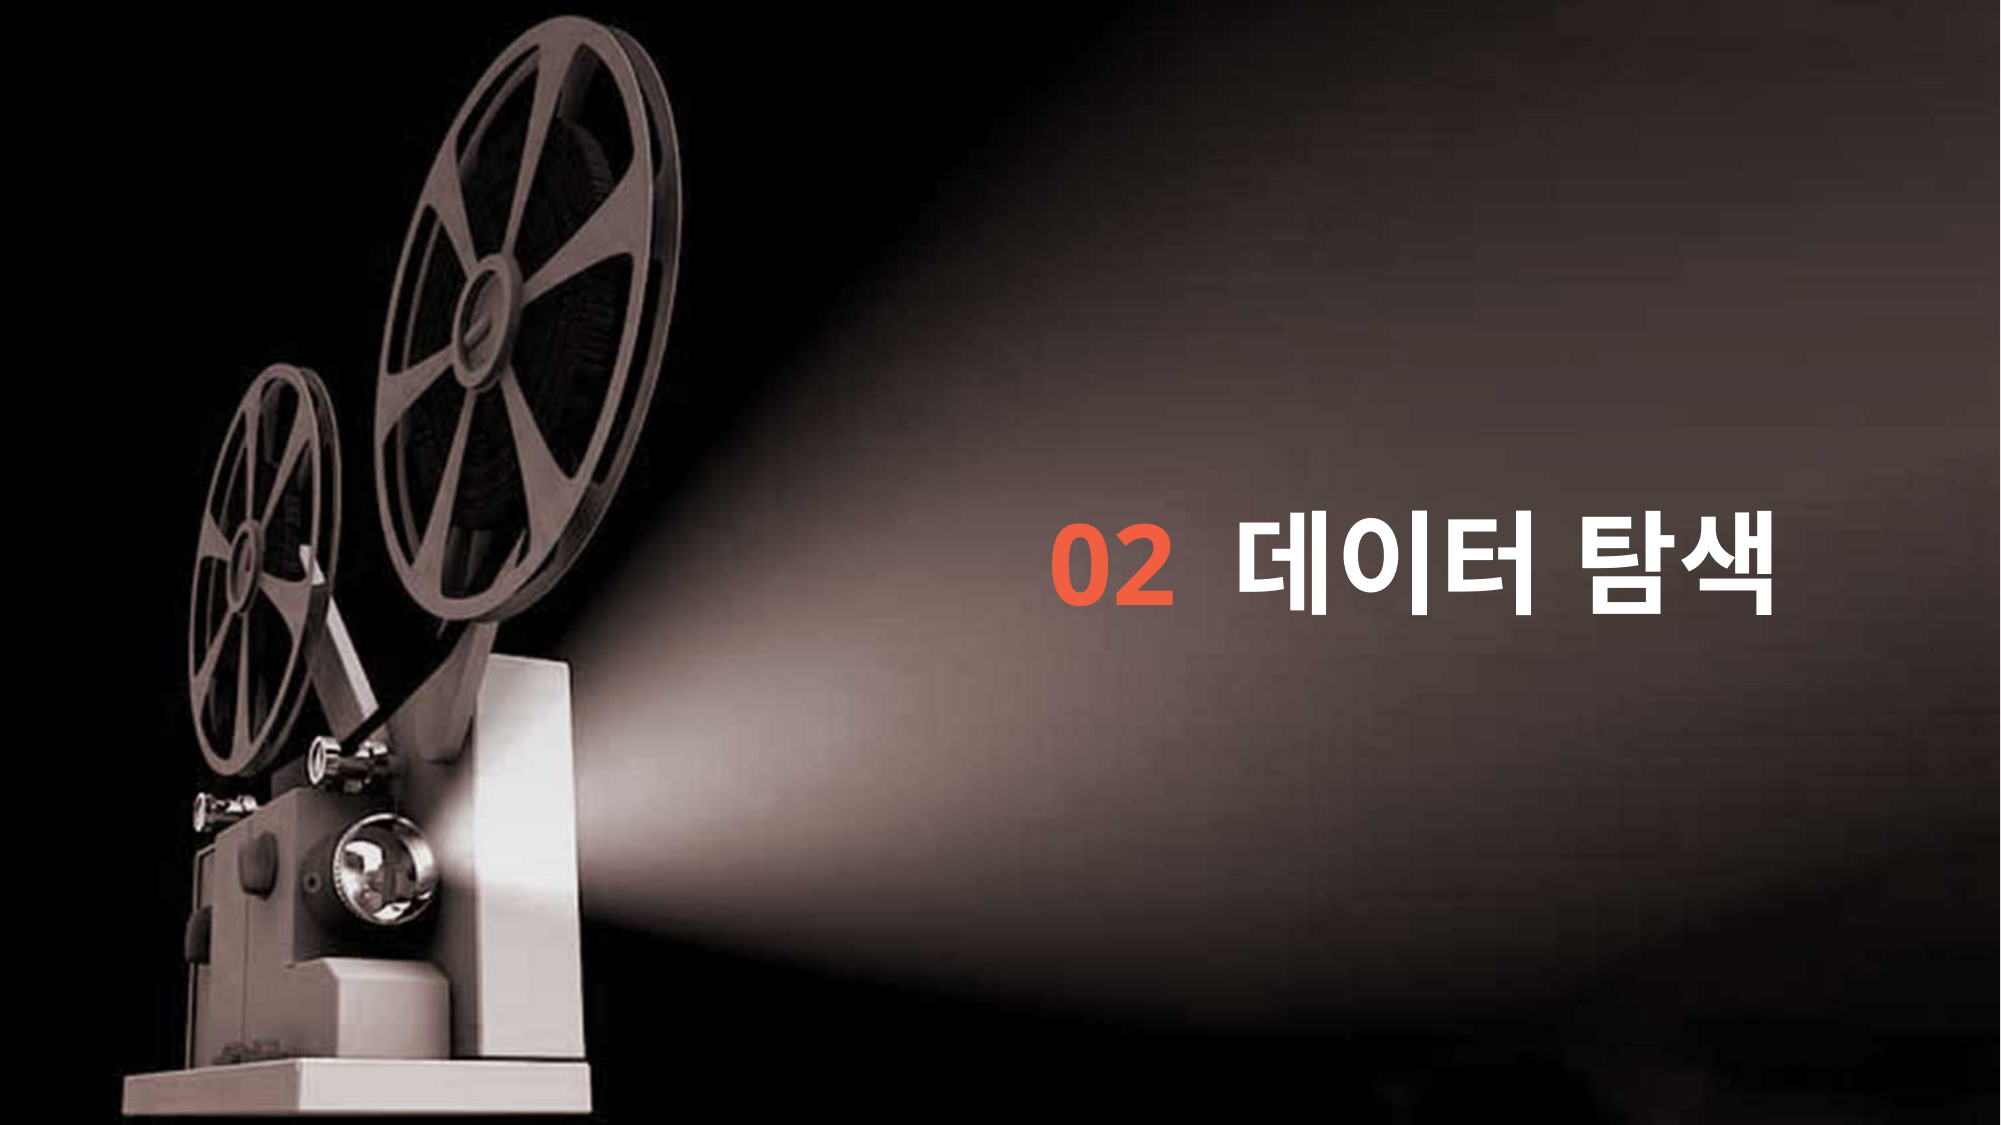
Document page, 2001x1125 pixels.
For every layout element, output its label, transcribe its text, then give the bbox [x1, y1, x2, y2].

picture [0, 0, 2001, 1125]
text_box 02 데이터 탐색 [1033, 485, 1817, 636]
